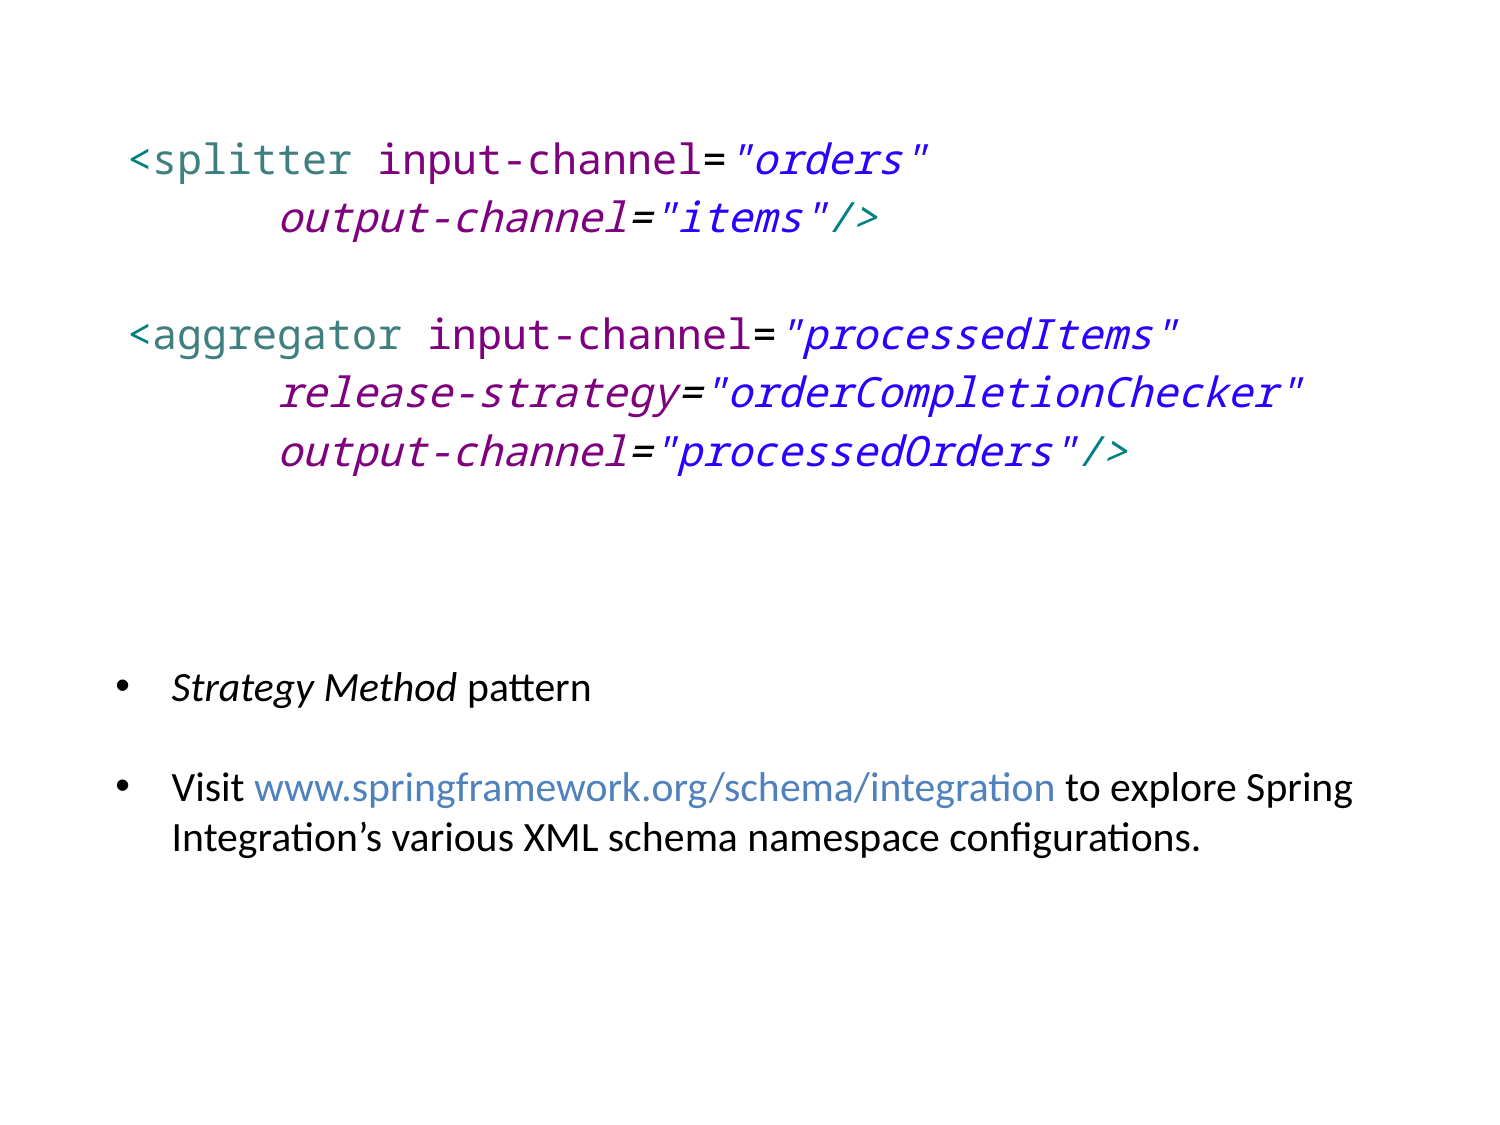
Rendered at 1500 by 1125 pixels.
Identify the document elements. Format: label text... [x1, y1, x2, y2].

list <splitter input-channel="orders" output-channel="items"/> <aggregator input-channel="processedItems" release-strategy="orderCompletionChecker" output-channel="processedOrders"/> [112, 125, 1400, 539]
text_box Strategy Method pattern Visit www.springframework.org/schema/integration to explore Spring Integration’s various XML schema namespace configurations. [100, 652, 1436, 870]
